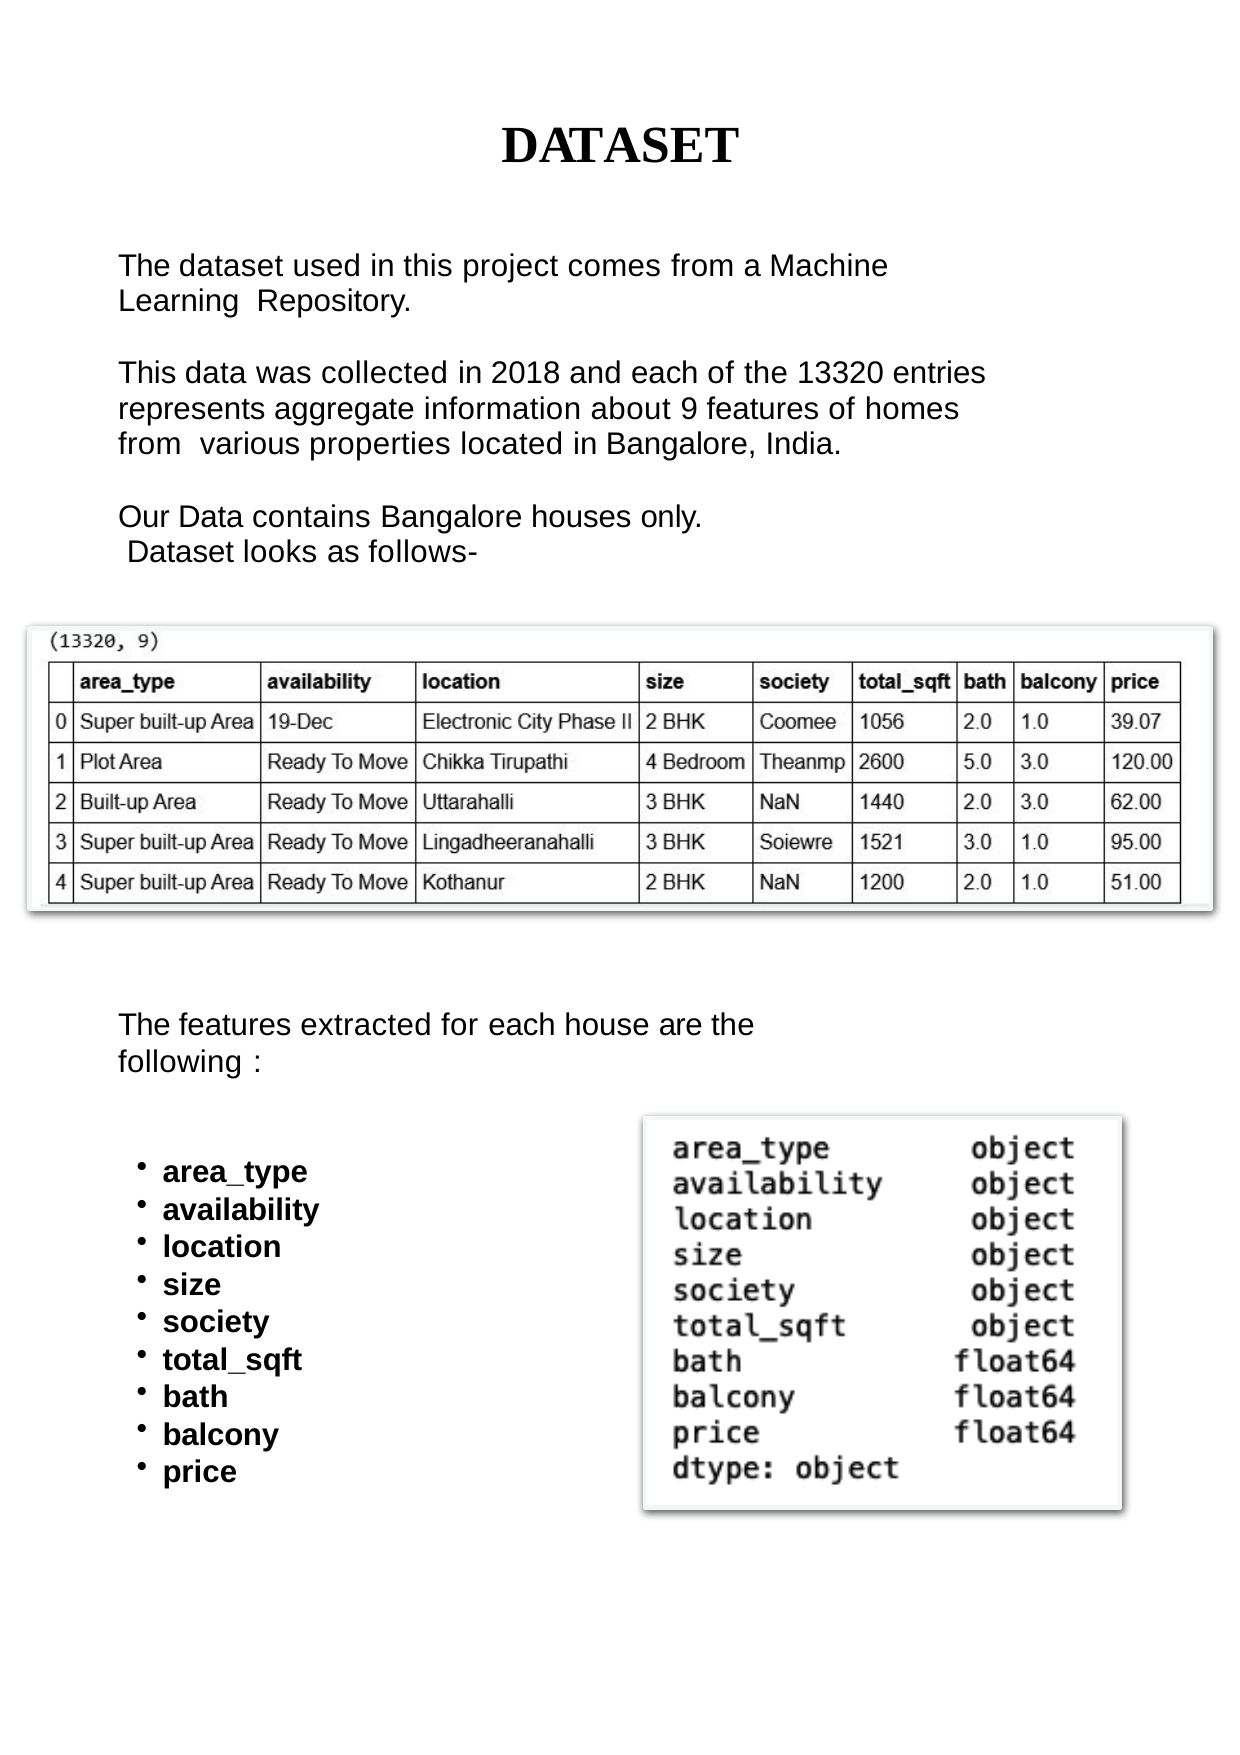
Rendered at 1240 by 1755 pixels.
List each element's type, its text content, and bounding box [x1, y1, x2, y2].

text_box The dataset used in this project comes from a Machine Learning Repository. This data was collected in 2018 and each of the 13320 entries represents aggregate information about 9 features of homes from various properties located in Bangalore, India. Our Data contains Bangalore houses only. Dataset looks as follows- [115, 241, 1031, 569]
title DATASET [498, 108, 742, 241]
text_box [20, 621, 1224, 923]
text_box The features extracted for each house are the following : area_type availability location size society total_sqft bath balcony price [116, 1002, 907, 1489]
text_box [636, 1110, 1133, 1522]
